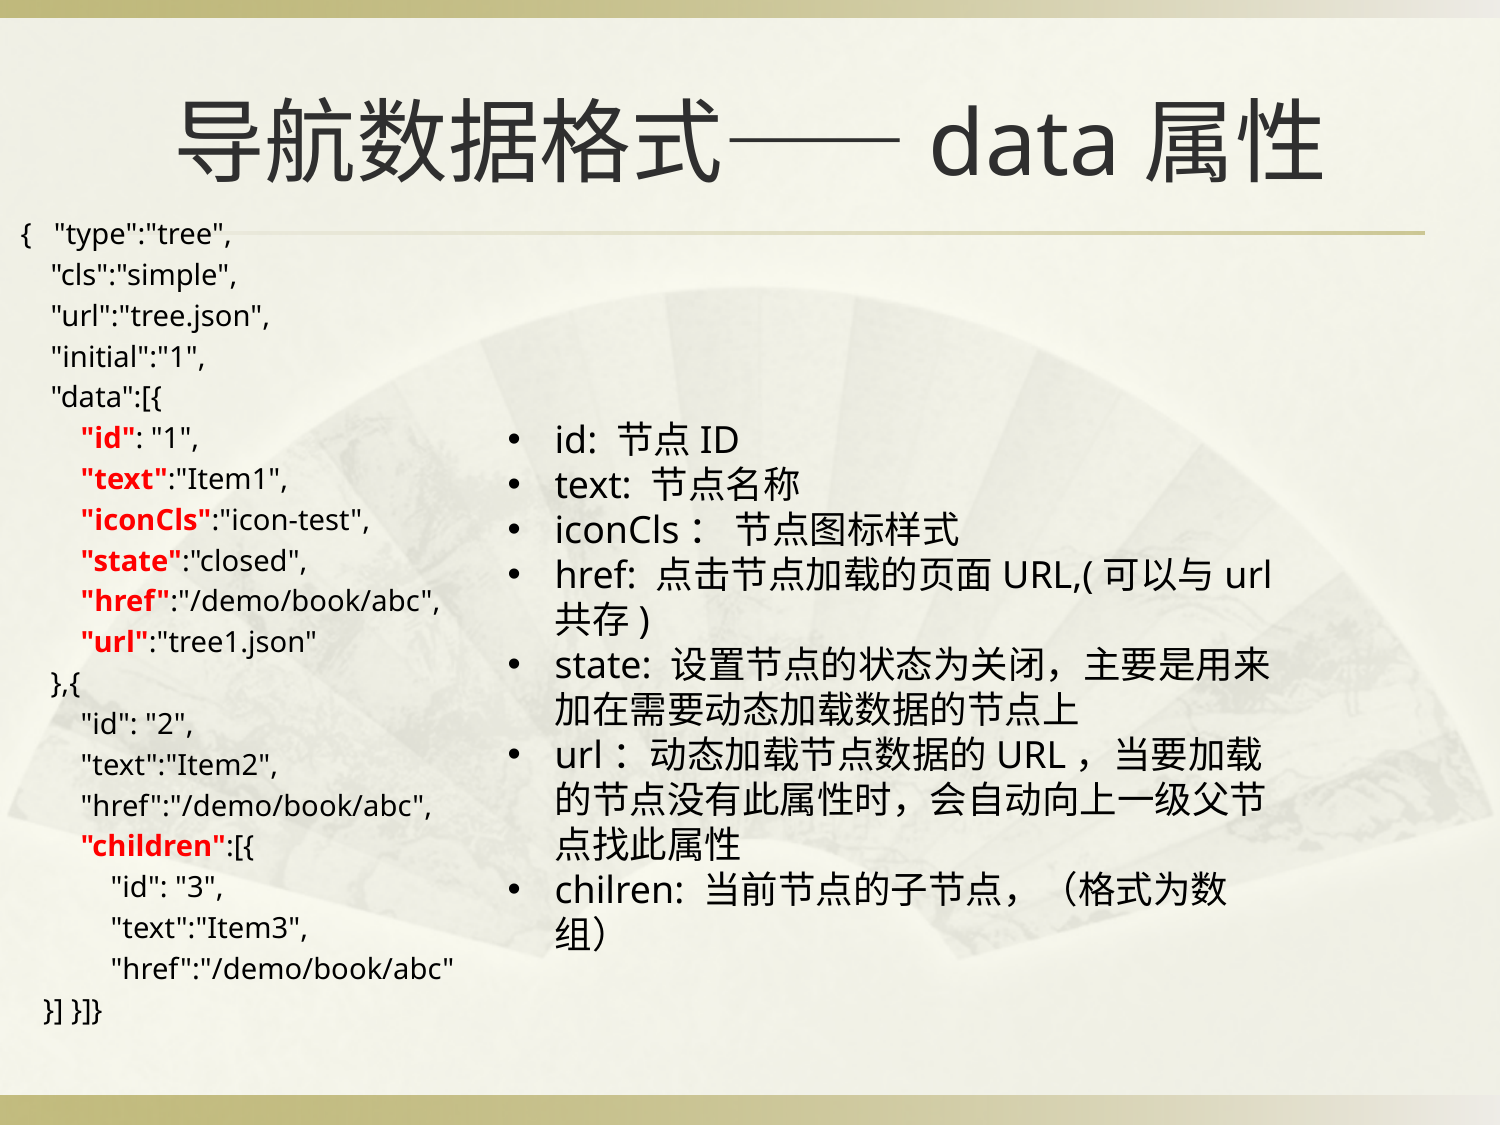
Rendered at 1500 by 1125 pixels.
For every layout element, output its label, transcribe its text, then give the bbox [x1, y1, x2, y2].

title 导航数据格式——data属性 [75, 45, 1425, 233]
text_box id: 节点ID text: 节点名称 iconCls： 节点图标样式 href: 点击节点加载的页面URL,(可以与url共存) state: 设置节点的状态为关闭，主要是用来加在需要动态加载数据的节点上 url：动态加载节点数据的URL，当要加载的节点没有此属性时，会自动向上一级父节点找此属性 chilren: 当前节点的子节点，（格式为数组） [492, 408, 1309, 964]
list { "type":"tree", "cls":"simple", "url":"tree.json", "initial":"1", "data":[{ "id": "1", "text":"Item1", "iconCls":"icon-test", "state":"closed", "href":"/demo/book/abc", "url":"tree1.json" },{ "id": "2", "text":"Item2", "href":"/demo/book/abc", "children":[{ "id": "3", "text":"Item3", "href":"/demo/book/abc" }] }]} [5, 208, 585, 951]
